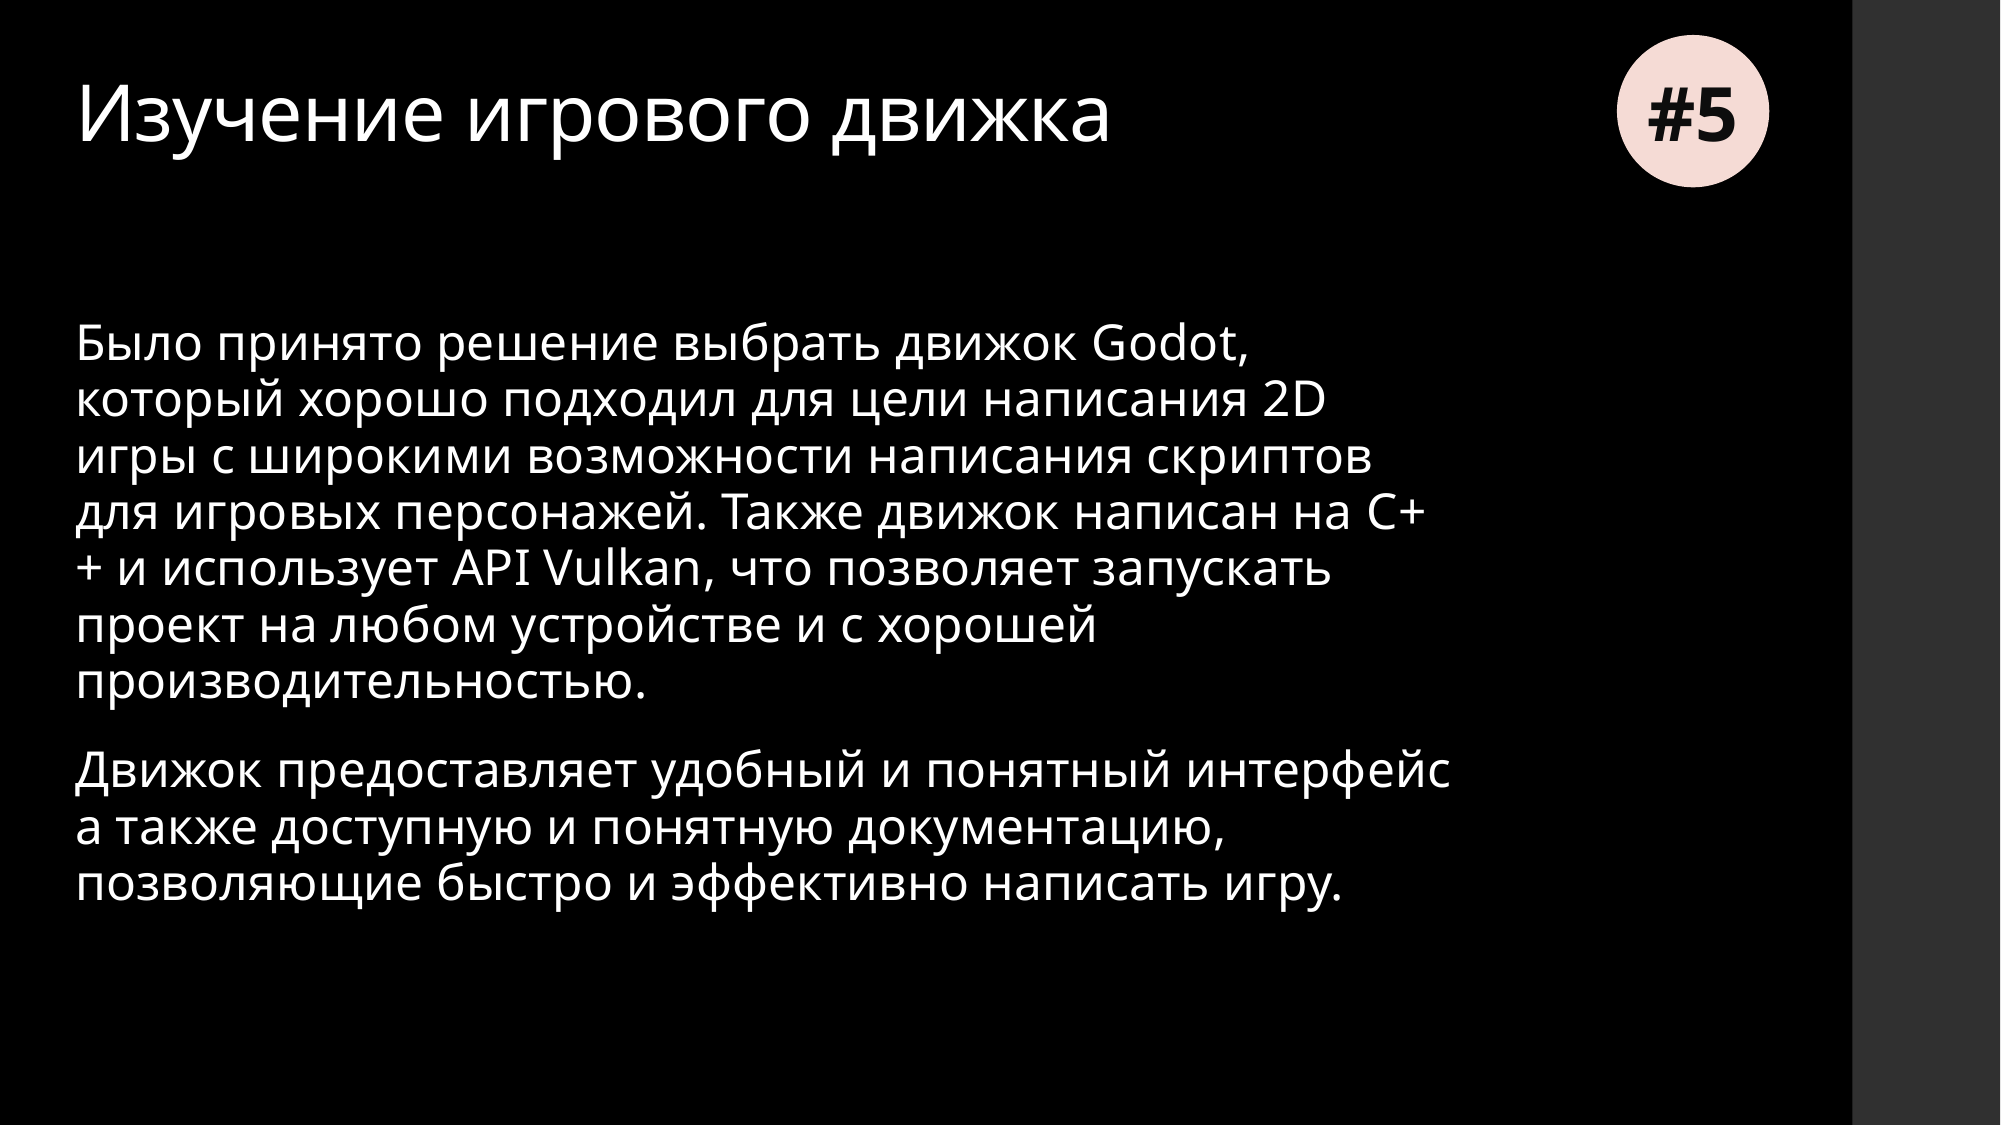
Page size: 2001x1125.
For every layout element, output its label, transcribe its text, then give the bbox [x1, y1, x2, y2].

title Изучение игрового движка [59, 56, 1150, 166]
list Было принято решение выбрать движок Godot, который хорошо подходил для цели написания 2D игры с широкими возможности написания скриптов для игровых персонажей. Также движок написан на C++ и использует API Vulkan, что позволяет запускать проект на любом устройстве и с хорошей производительностью. Движок предоставляет удобный и понятный интерфейс а также доступную и понятную документацию, позволяющие быстро и эффективно написать игру. [59, 307, 1470, 934]
text_box #5 [1615, 33, 1771, 189]
